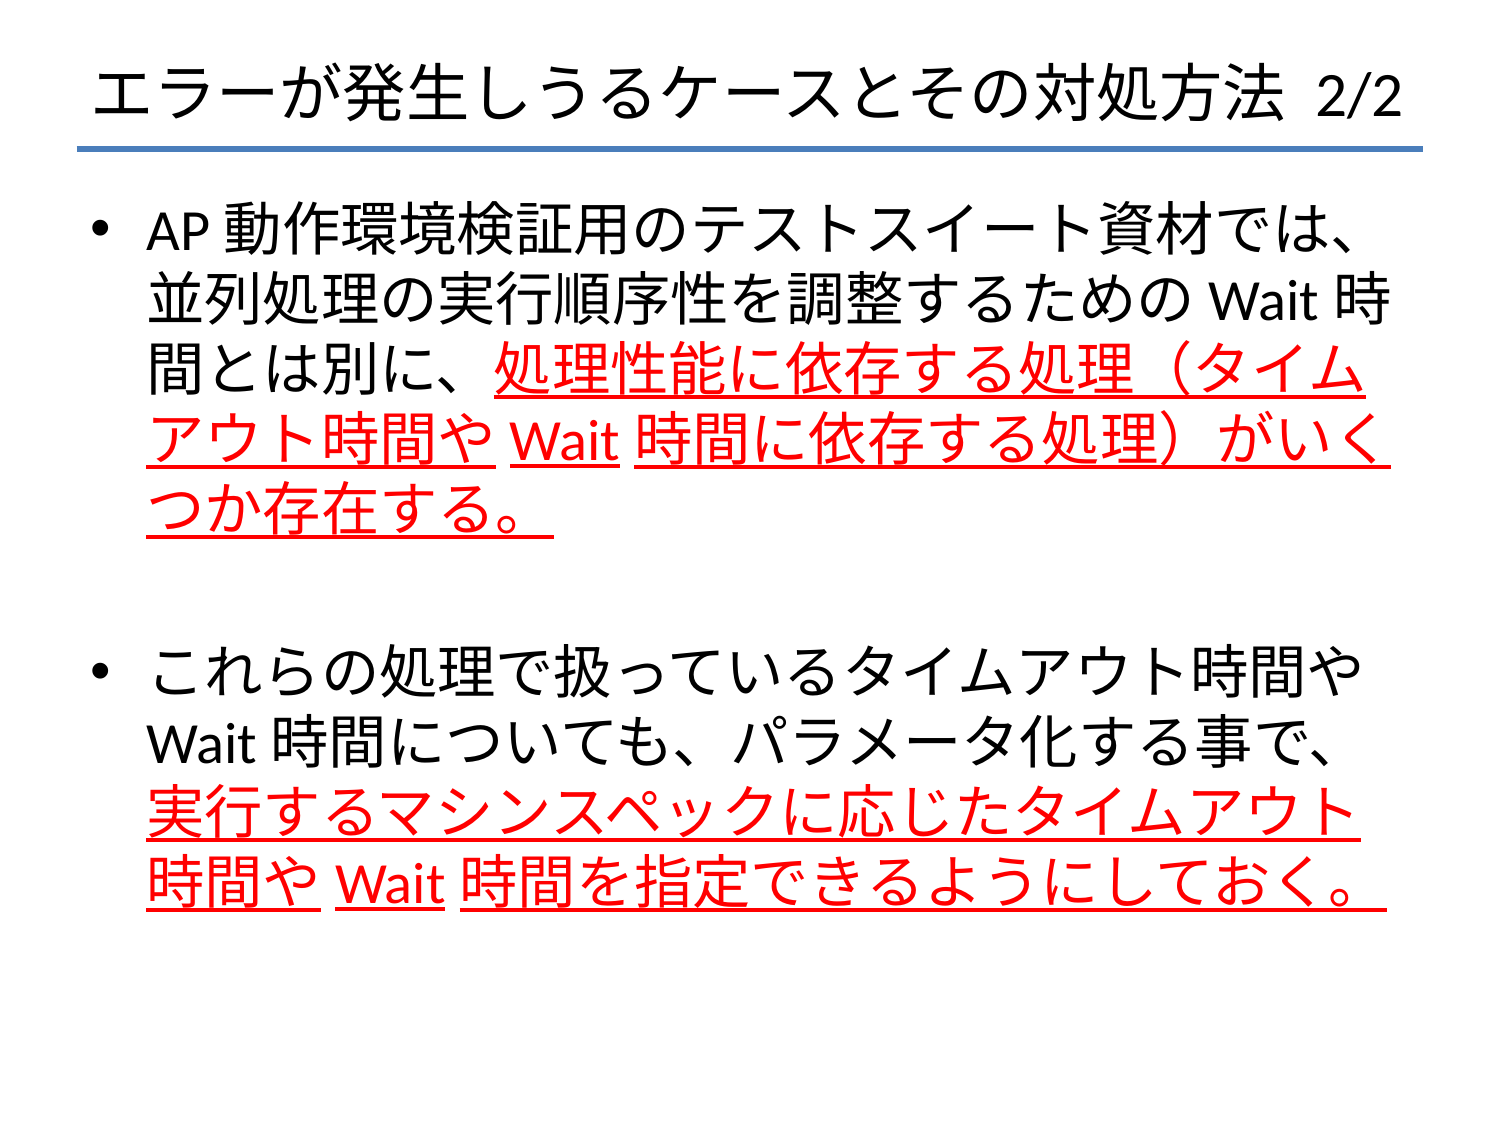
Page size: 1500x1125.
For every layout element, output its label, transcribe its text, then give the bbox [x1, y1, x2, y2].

list AP動作環境検証用のテストスイート資材では、並列処理の実行順序性を調整するためのWait時間とは別に、処理性能に依存する処理（タイムアウト時間やWait時間に依存する処理）がいくつか存在する。 これらの処理で扱っているタイムアウト時間やWait時間についても、パラメータ化する事で、実行するマシンスペックに応じたタイムアウト時間やWait時間を指定できるようにしておく。 [75, 184, 1425, 927]
title エラーが発生しうるケースとその対処方法 2/2 [75, 45, 1425, 138]
